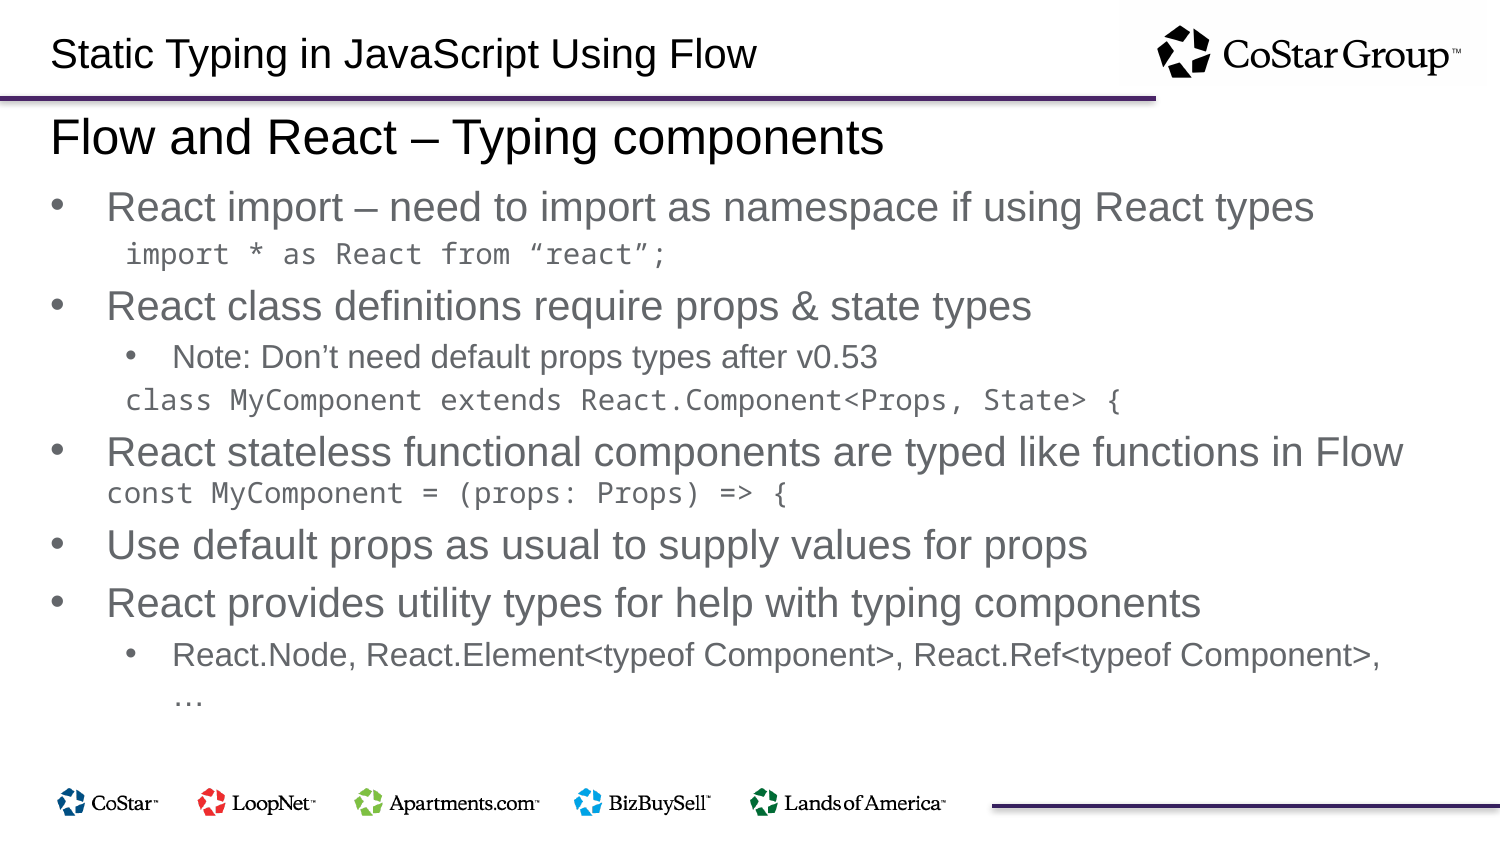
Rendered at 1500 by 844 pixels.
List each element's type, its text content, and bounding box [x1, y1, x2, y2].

picture [23, 760, 967, 840]
list React import – need to import as namespace if using React types import * as React from “react”; React class definitions require props & state types Note: Don’t need default props types after v0.53 class MyComponent extends React.Component<Props, State> { React stateless functional components are typed like functions in Flow const MyComponent = (props: Props) => { Use default props as usual to supply values for props React provides utility types for help with typing components React.Node, React.Element<typeof Component>, React.Ref<typeof Component>, … [35, 172, 1439, 766]
picture [1119, 0, 1487, 86]
list Flow and React – Typing components [35, 96, 942, 171]
list Static Typing in JavaScript Using Flow [35, 19, 779, 85]
